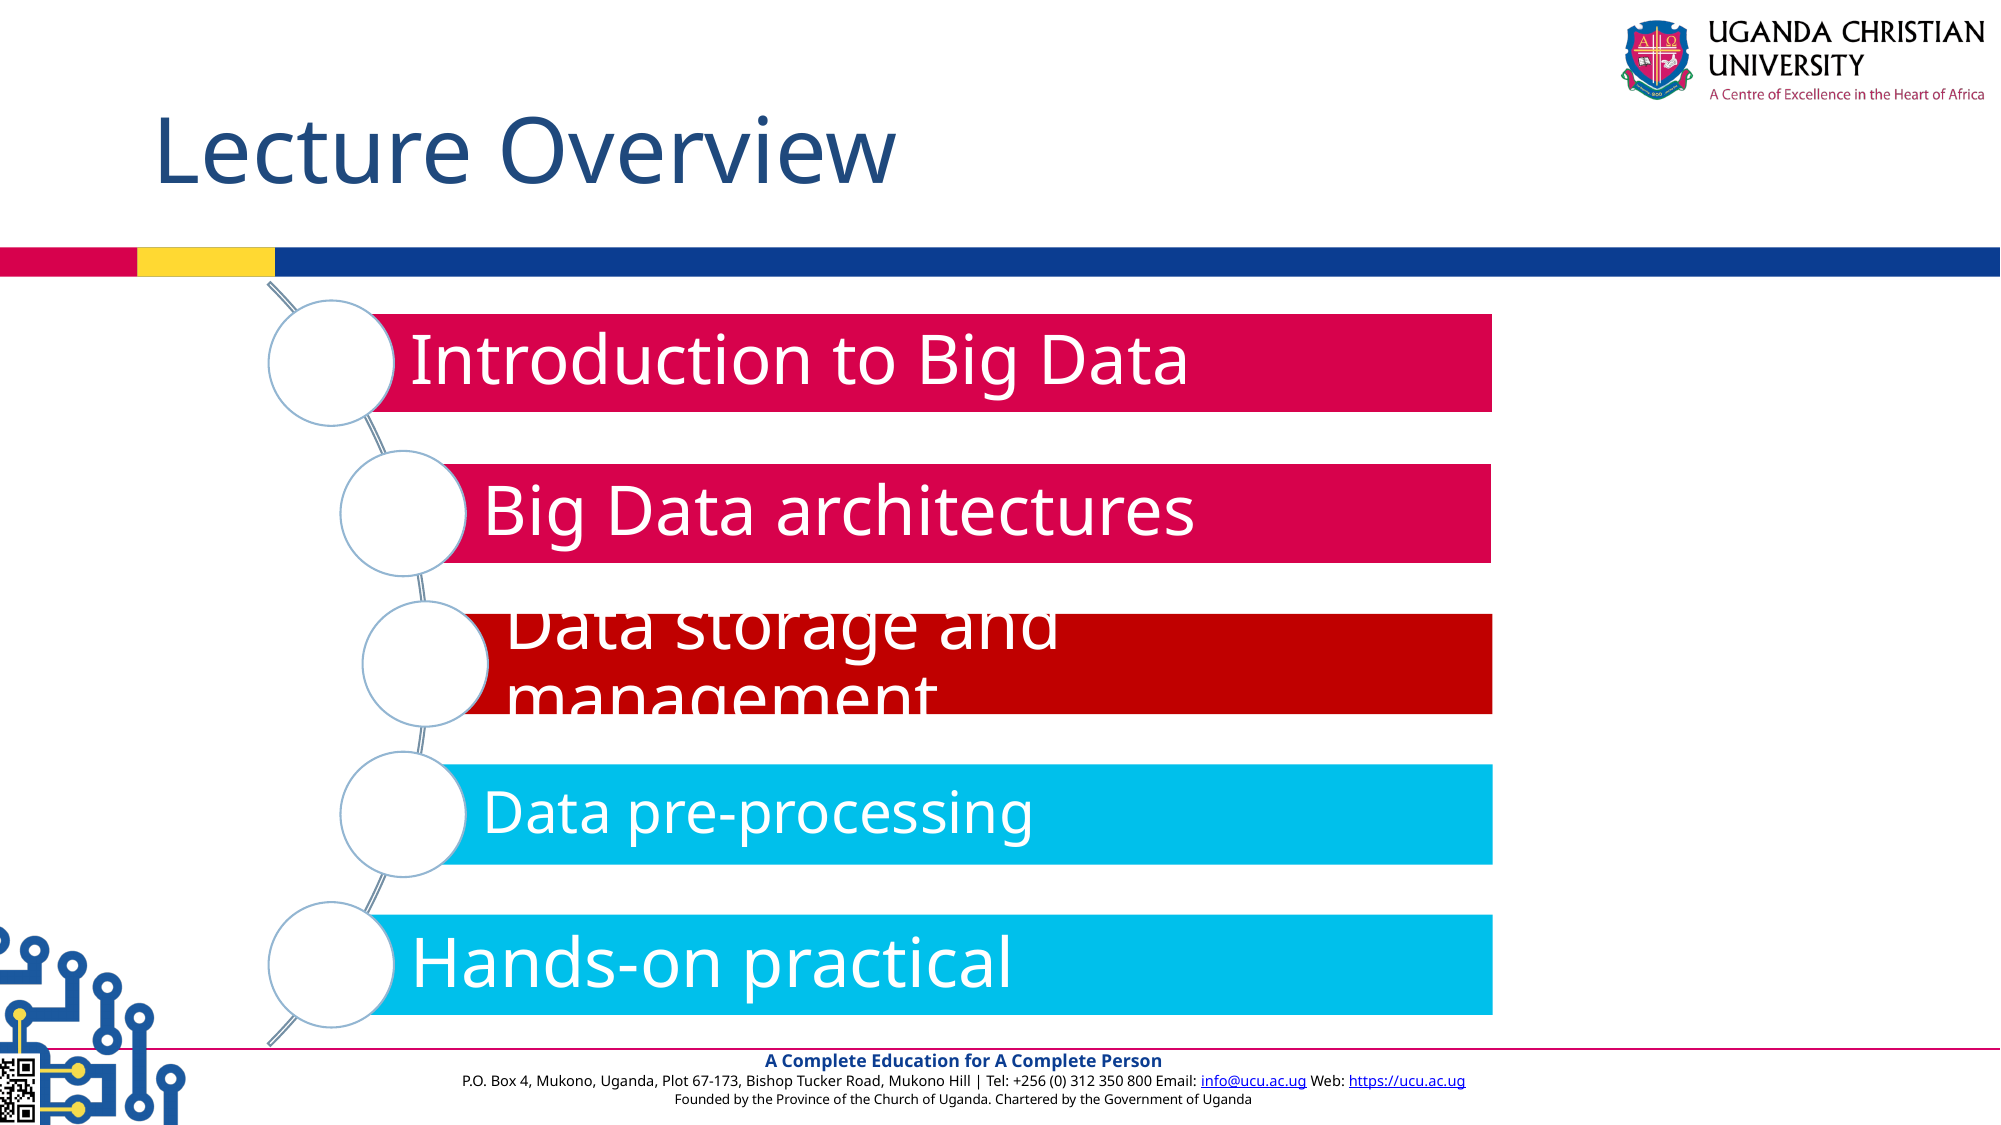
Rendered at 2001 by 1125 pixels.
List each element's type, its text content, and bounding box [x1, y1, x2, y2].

title Lecture Overview [137, 59, 1863, 248]
picture [1603, 0, 2000, 121]
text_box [0, 123, 1493, 1125]
